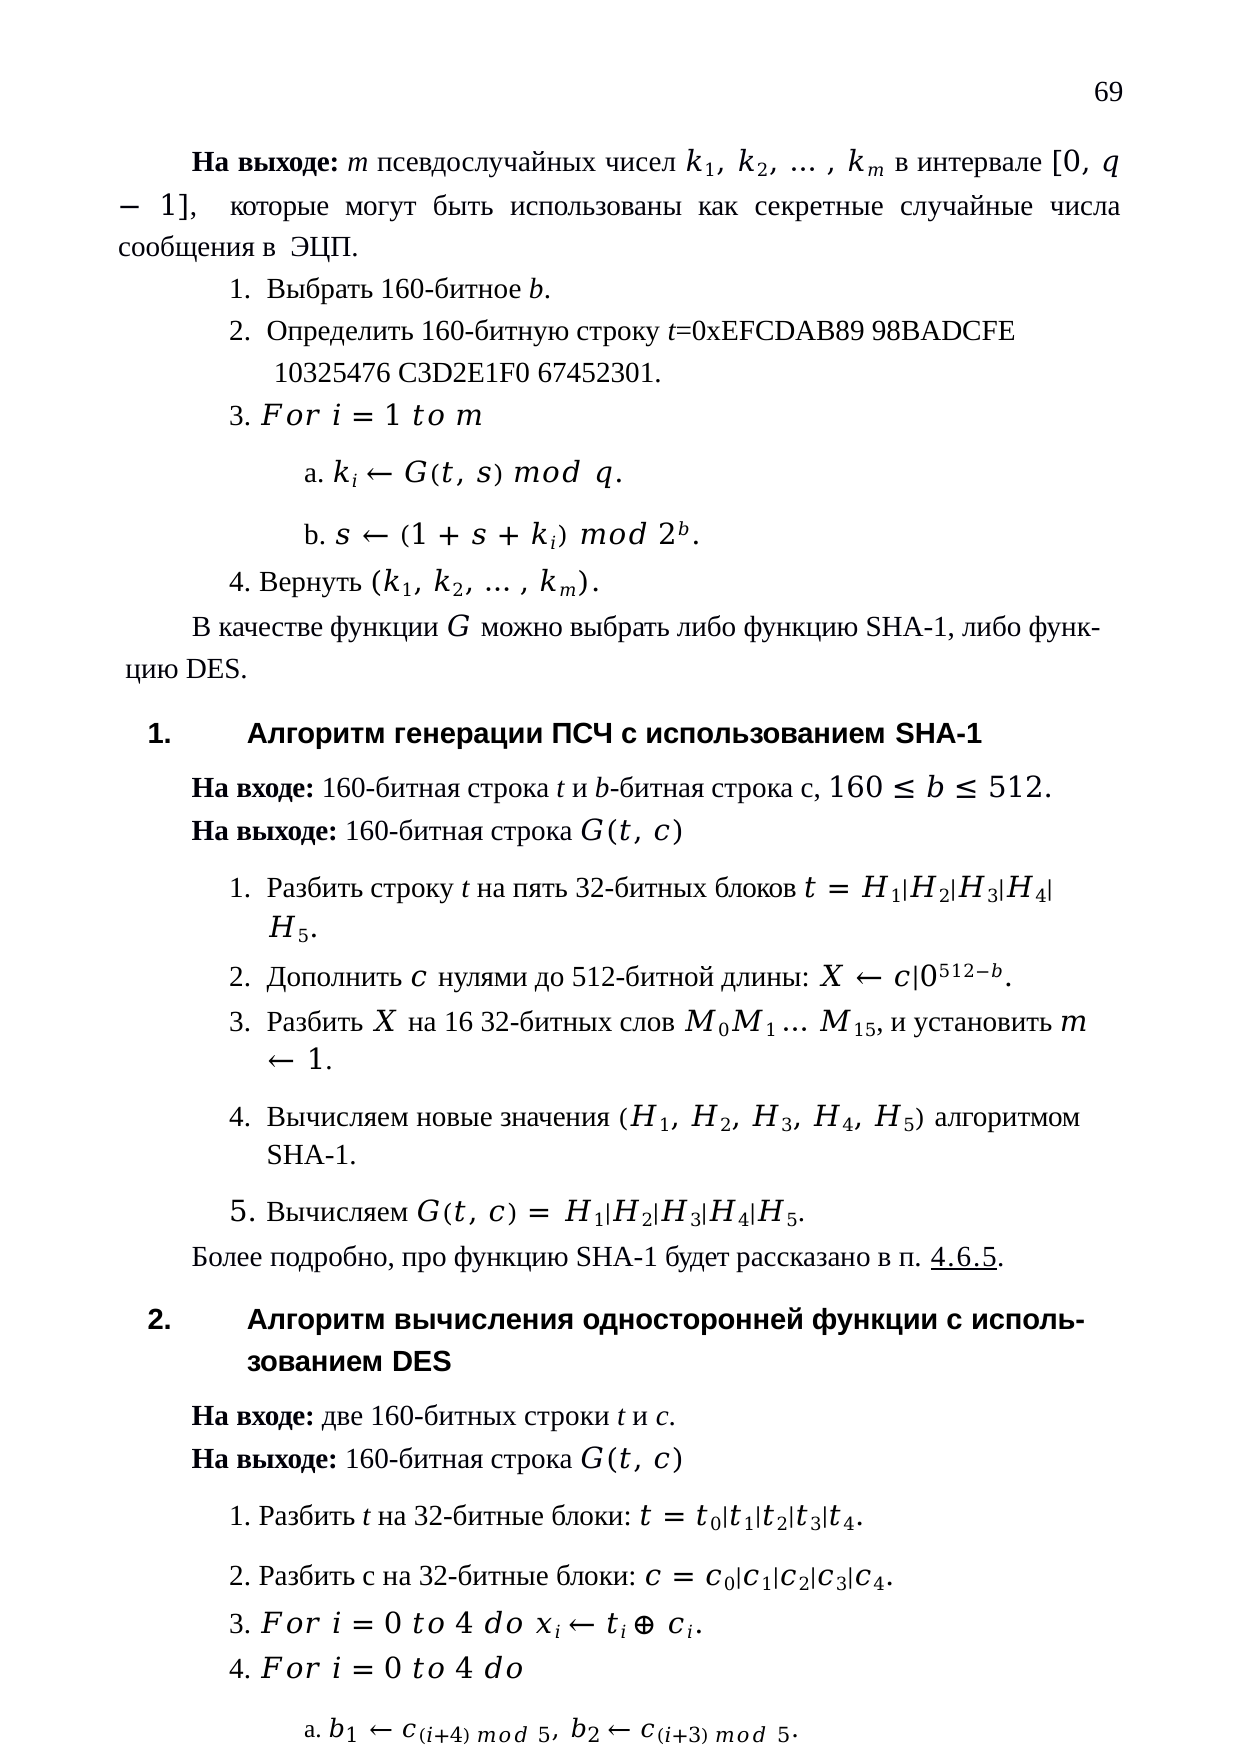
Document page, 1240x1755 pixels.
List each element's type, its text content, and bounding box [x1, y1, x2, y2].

text_box 69 На выходе: m псевдослучайных чисел 𝑘1, 𝑘2, … , 𝑘𝑚 в интервале [0, 𝑞 − 1], которые могут быть использованы как секретные случайные числа сообщения в ЭЦП. Выбрать 160-битное b. Определить 160-битную строку t=0xEFCDAB89 98BADCFE 10325476 C3D2E1F0 67452301. 3. 𝐹𝑜𝑟 𝑖 = 1 𝑡𝑜 𝑚 a. 𝑘𝑖 ← 𝐺(𝑡, 𝑠) 𝑚𝑜𝑑 𝑞. b. 𝑠 ← (1 + 𝑠 + 𝑘𝑖) 𝑚𝑜𝑑 2𝑏. 4. Вернуть (𝑘1, 𝑘2, … , 𝑘𝑚). В качестве функции 𝐺 можно выбрать либо функцию SHA-1, либо функ- цию DES. Алгоритм генерации ПСЧ с использованием SHA-1 На входе: 160-битная строка t и b-битная строка c, 160 ≤ 𝑏 ≤ 512. На выходе: 160-битная строка 𝐺(𝑡, 𝑐) Разбить строку t на пять 32-битных блоков 𝑡 = 𝐻1|𝐻2|𝐻3|𝐻4|𝐻5. Дополнить 𝑐 нулями до 512-битной длины: 𝑋 ← 𝑐|0512−𝑏. Разбить 𝑋 на 16 32-битных слов 𝑀0𝑀1 … 𝑀15, и установить 𝑚 ← 1. Вычисляем новые значения (𝐻1, 𝐻2, 𝐻3, 𝐻4, 𝐻5) алгоритмом SHA-1. 5. Вычисляем 𝐺(𝑡, 𝑐) = 𝐻1|𝐻2|𝐻3|𝐻4|𝐻5. Более подробно, про функцию SHA-1 будет рассказано в п. 4.6.5. Алгоритм вычисления односторонней функции с исполь- зованием DES На входе: две 160-битных строки t и c. На выходе: 160-битная строка 𝐺(𝑡, 𝑐) 1. Разбить t на 32-битные блоки: 𝑡 = 𝑡0|𝑡1|𝑡2|𝑡3|𝑡4. 2. Разбить с на 32-битные блоки: 𝑐 = 𝑐0|𝑐1|𝑐2|𝑐3|𝑐4. 3. 𝐹𝑜𝑟 𝑖 = 0 𝑡𝑜 4 𝑑𝑜 𝑥𝑖 ← 𝑡𝑖 ⊕ 𝑐𝑖. 4. 𝐹𝑜𝑟 𝑖 = 0 𝑡𝑜 4 𝑑𝑜 a. 𝑏1 ← 𝑐(𝑖+4) 𝑚𝑜𝑑 5, 𝑏2 ← 𝑐(𝑖+3) 𝑚𝑜𝑑 5. b. 𝑎1 ← 𝑥𝑖, 𝑎2 ← 𝑥(𝑖+1) 𝑚𝑜𝑑 5 ⊕ 𝑥(𝑖+4) 𝑚𝑜𝑑 5. c. 𝐴 ← 𝑎1|𝑎2, 𝐵 ← 𝑏′ |𝑏2, где 𝑏′ - 24 последних значащих бита 𝑏1. 1 1 [99, 69, 1139, 1755]
